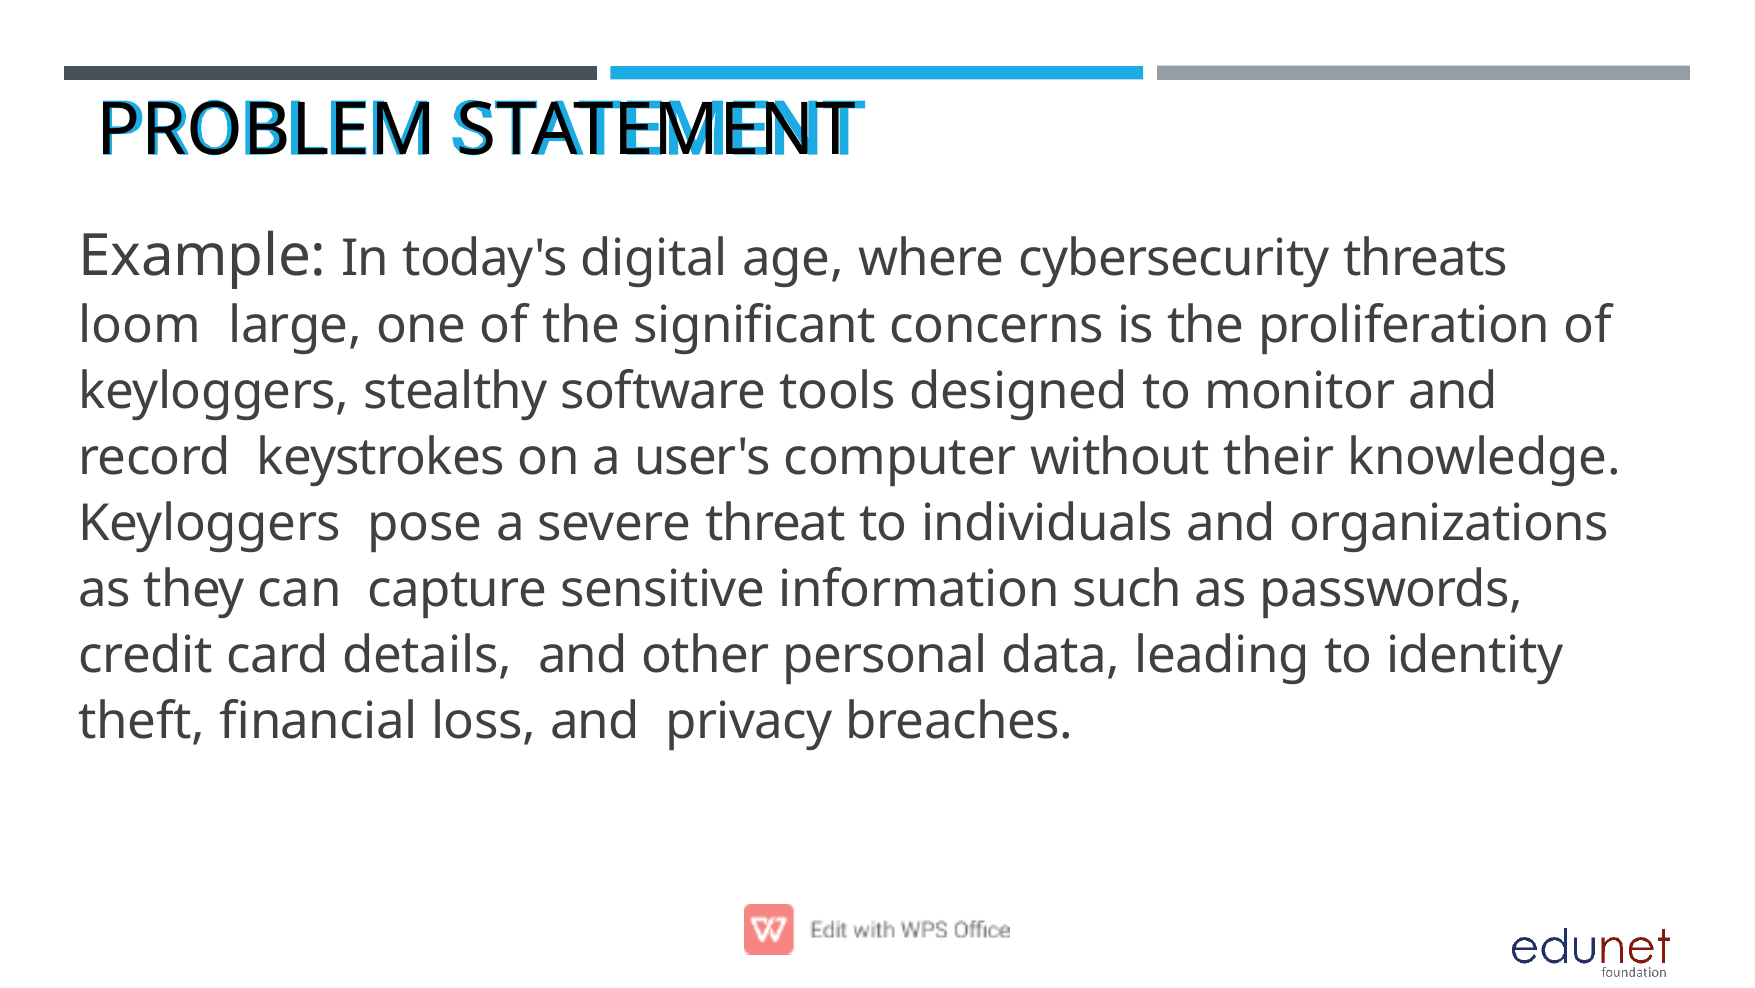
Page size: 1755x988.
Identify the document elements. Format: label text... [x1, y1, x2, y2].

title PROBLEM STATEMENT [94, 79, 867, 208]
text_box Example: In today's digital age, where cybersecurity threats loom large, one of the signiﬁcant concerns is the proliferation of keyloggers, stealthy software tools designed to monitor and record keystrokes on a user's computer without their knowledge. Keyloggers pose a severe threat to individuals and organizations as they can capture sensitive information such as passwords, credit card details, and other personal data, leading to identity theft, ﬁnancial loss, and privacy breaches. [76, 208, 1640, 750]
picture [744, 903, 1010, 955]
picture [1508, 926, 1671, 980]
